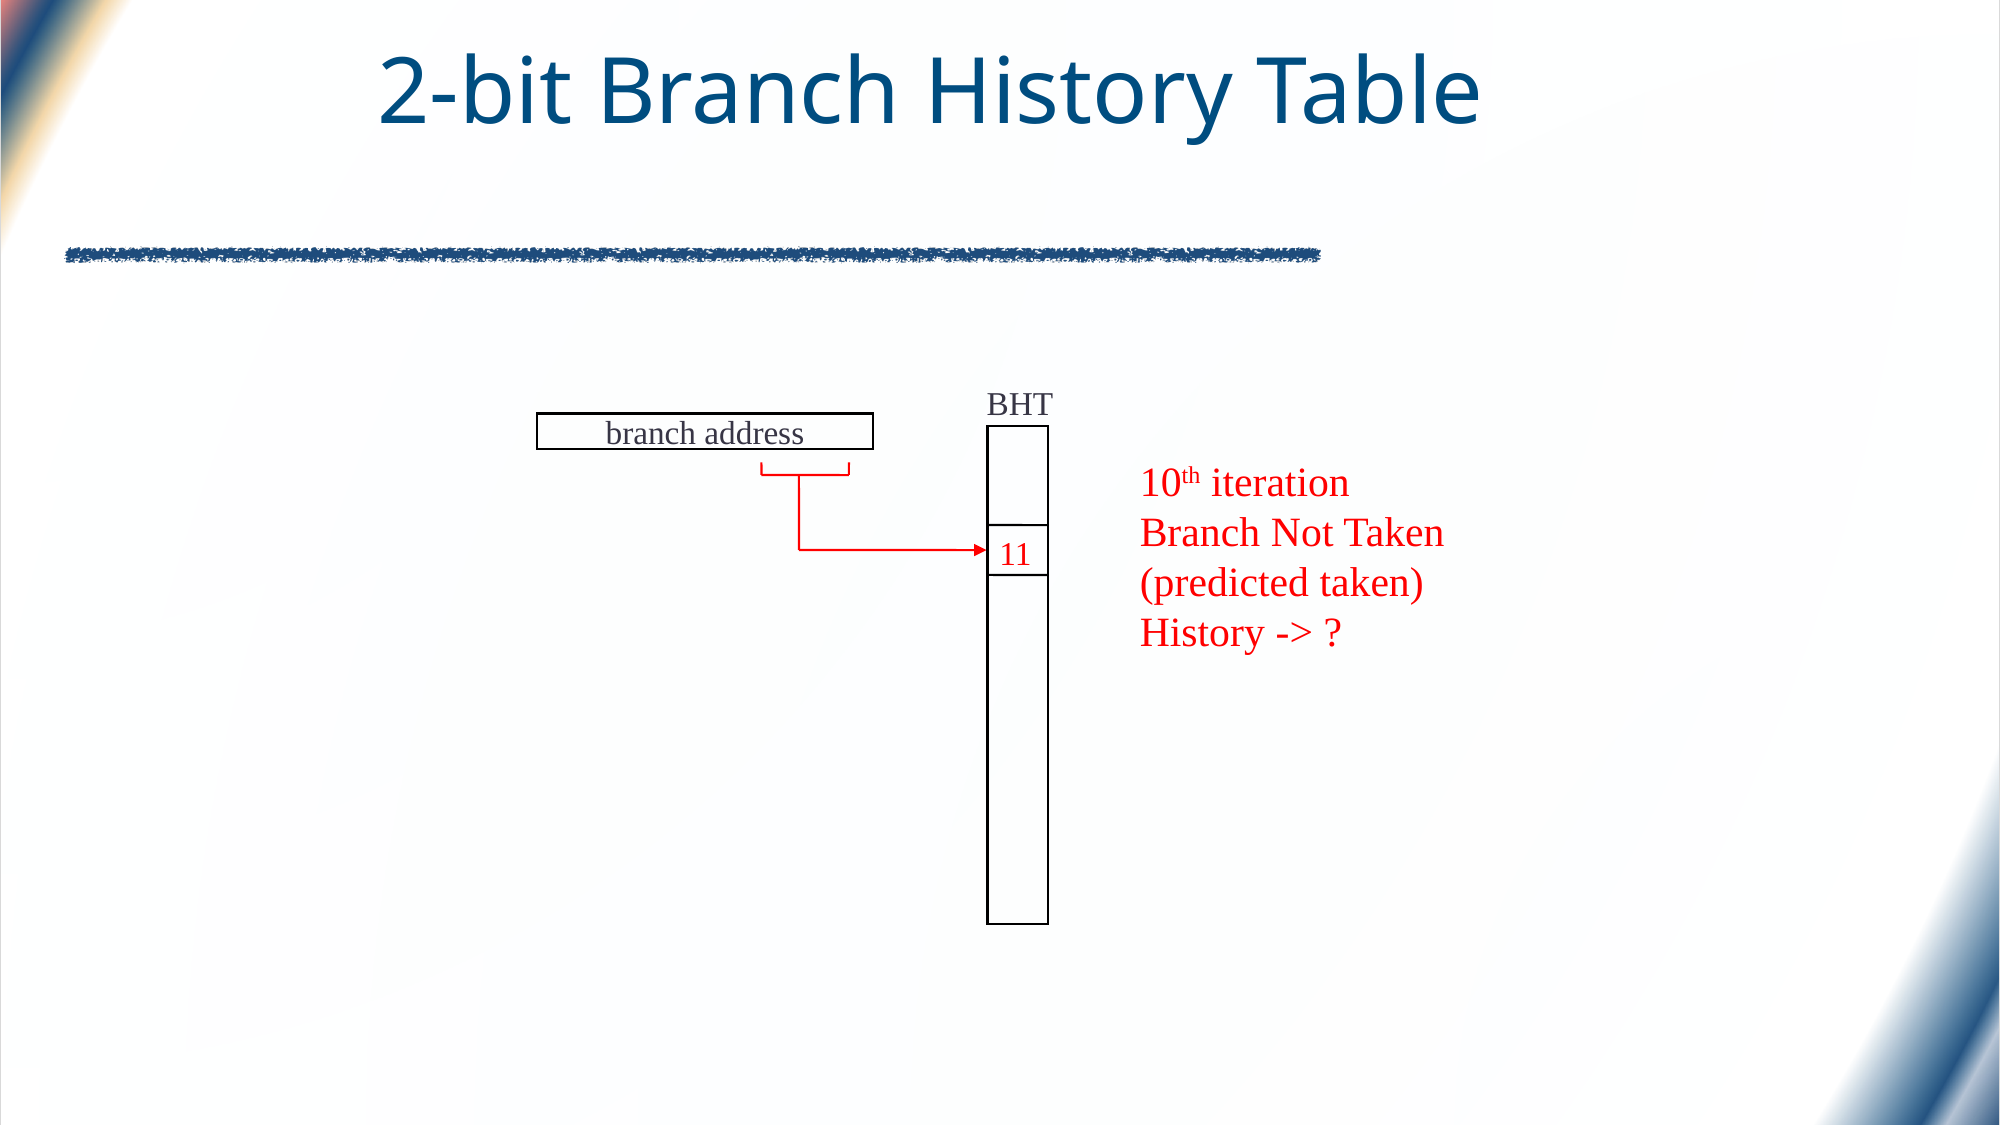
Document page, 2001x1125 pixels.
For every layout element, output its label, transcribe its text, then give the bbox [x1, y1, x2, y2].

title 2-bit Branch History Table [362, 0, 1638, 188]
text_box branch address [537, 413, 873, 449]
text_box [987, 430, 1048, 525]
text_box BHT [971, 374, 1069, 430]
text_box 10th iteration Branch Not Taken (predicted taken) History -> ? [1124, 447, 1460, 663]
text_box [987, 576, 1048, 924]
picture [0, 0, 2000, 1125]
text_box 11 [984, 524, 1047, 580]
text_box [798, 543, 984, 557]
